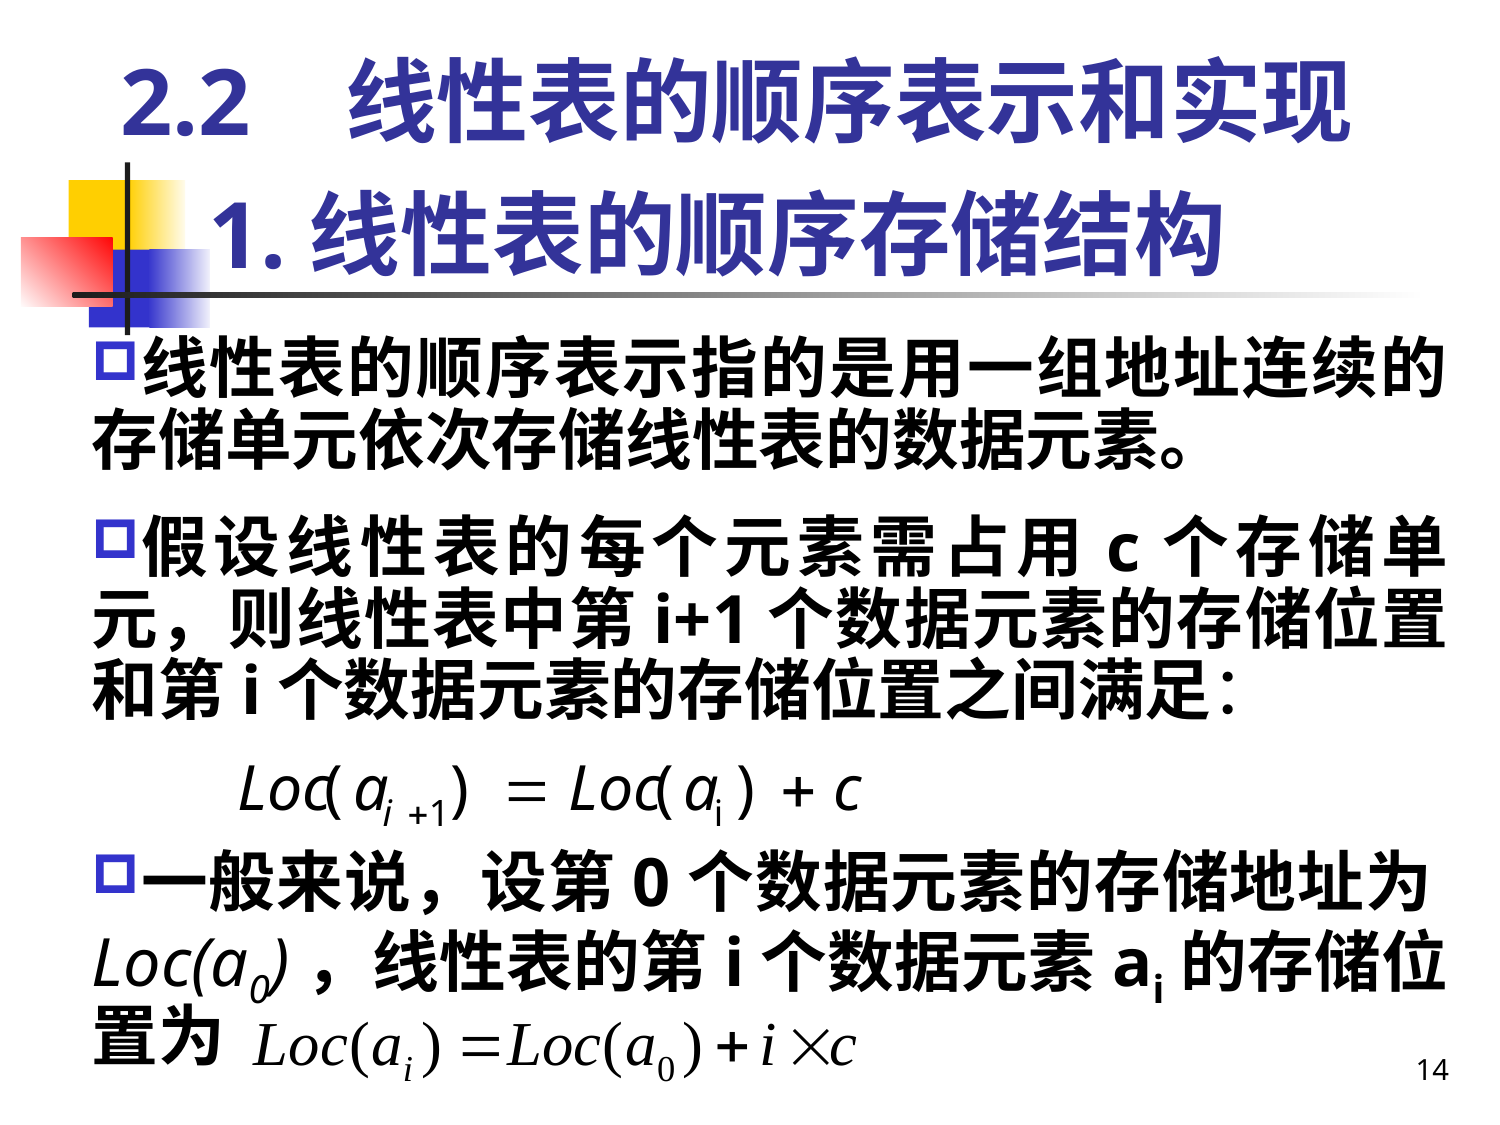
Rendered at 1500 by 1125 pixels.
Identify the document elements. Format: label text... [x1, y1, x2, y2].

list 线性表的顺序表示指的是用一组地址连续的存储单元依次存储线性表的数据元素。 假设线性表的每个元素需占用c个存储单元，则线性表中第i+1个数据元素的存储位置和第i个数据元素的存储位置之间满足： 一般来说，设第0个数据元素的存储地址为Loc(a0)，线性表的第i个数据元素ai的存储位置为 [76, 327, 1464, 1090]
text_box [241, 1002, 869, 1098]
title 2.2 线性表的顺序表示和实现 [105, 23, 1384, 162]
slide_number 14 [1151, 1022, 1465, 1099]
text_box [228, 742, 883, 837]
text_box 1.线性表的顺序存储结构 [193, 181, 1383, 308]
